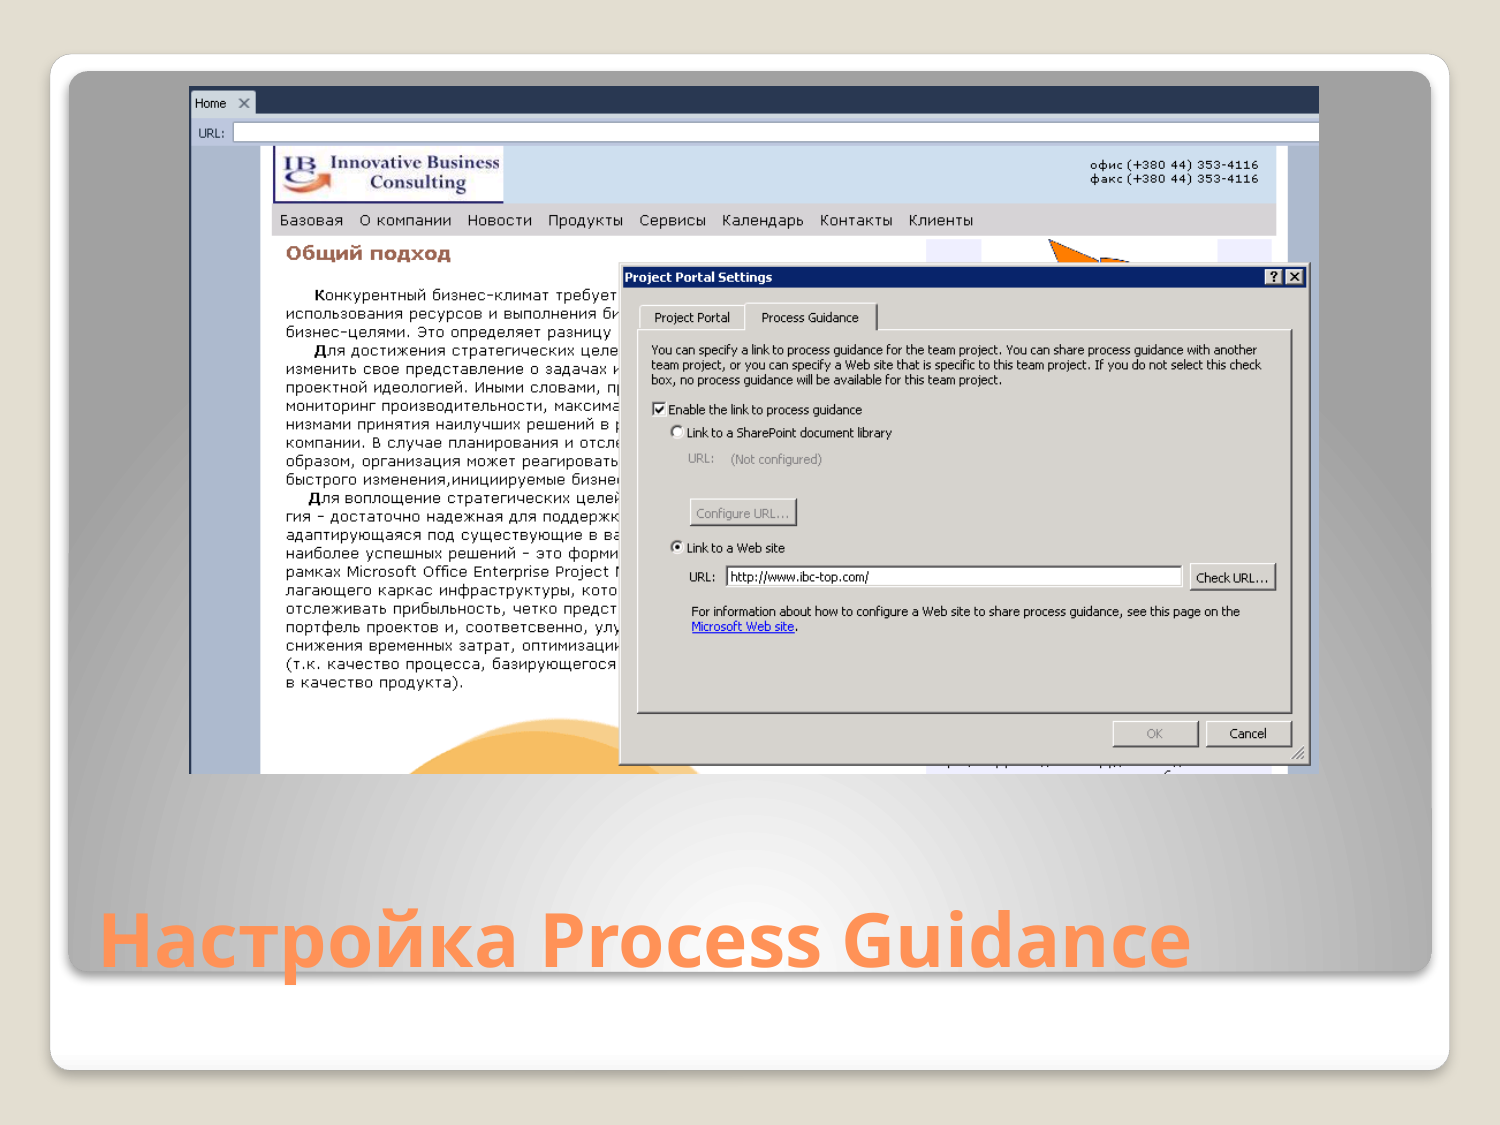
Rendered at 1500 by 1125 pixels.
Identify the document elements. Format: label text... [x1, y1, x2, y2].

title Настройка Process Guidance [82, 817, 1425, 990]
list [189, 86, 1319, 775]
